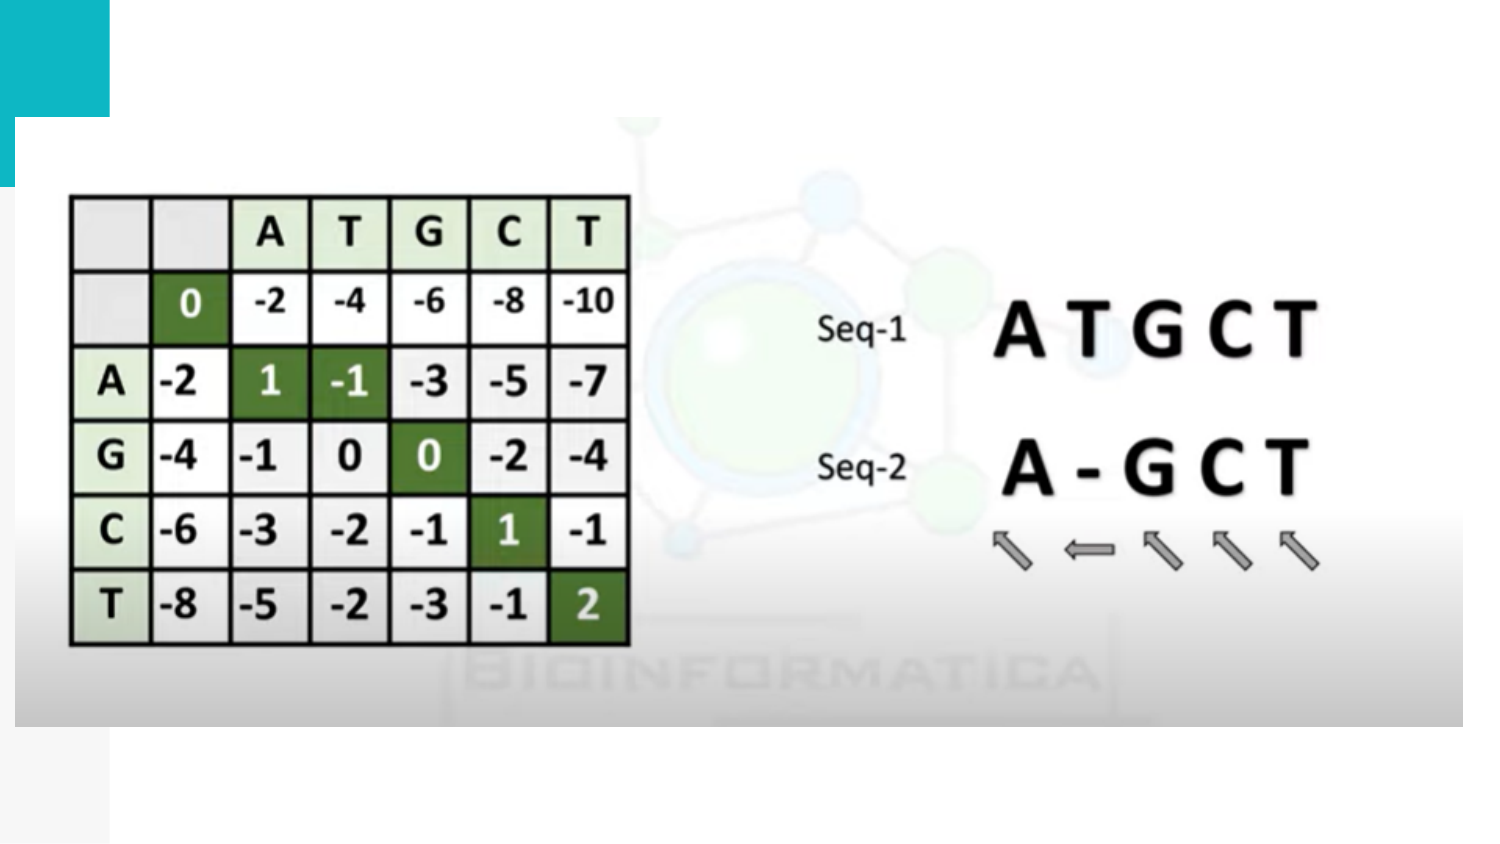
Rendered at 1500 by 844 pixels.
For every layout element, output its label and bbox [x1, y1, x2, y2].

picture [14, 116, 1463, 727]
